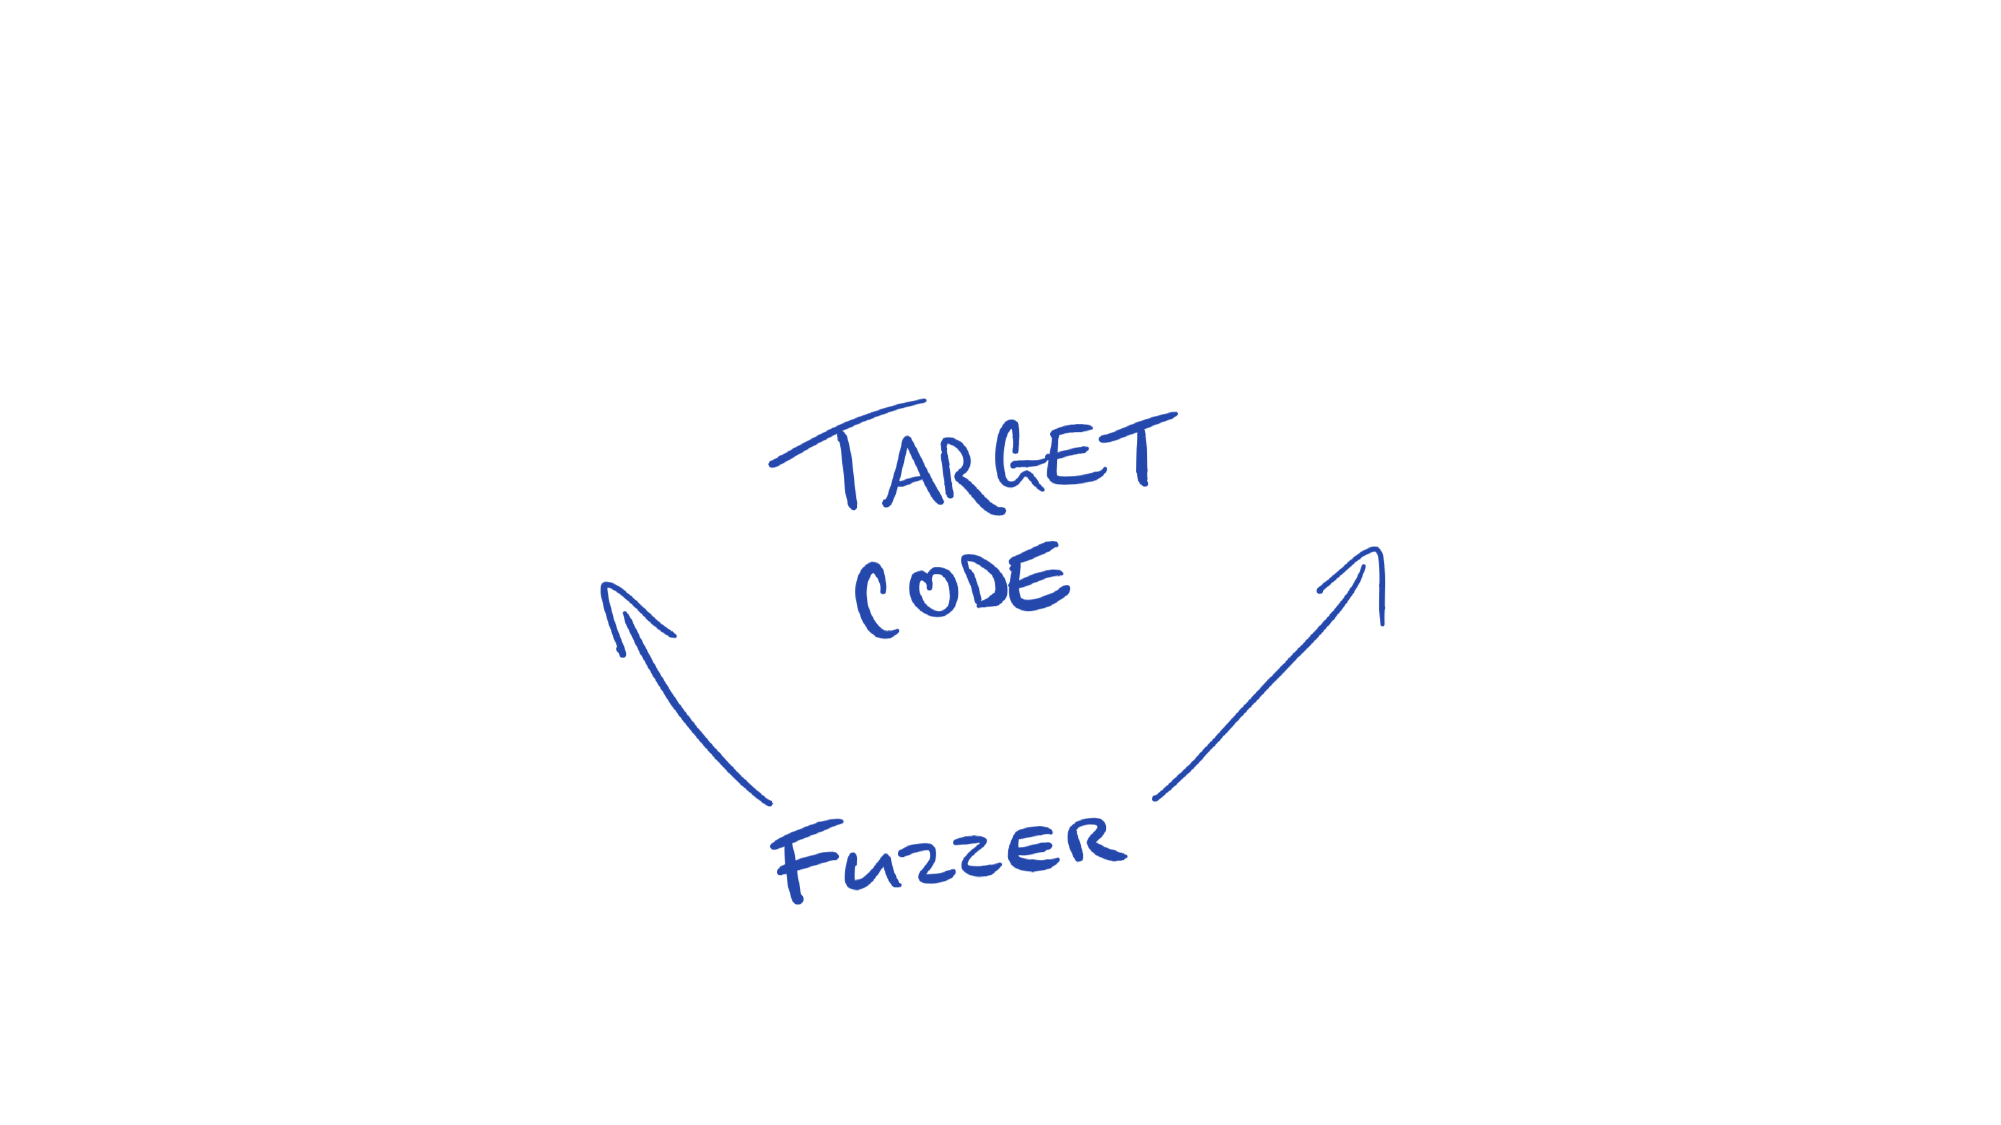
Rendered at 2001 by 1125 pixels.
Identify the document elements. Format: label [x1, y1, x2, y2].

picture [119, 0, 1881, 1125]
